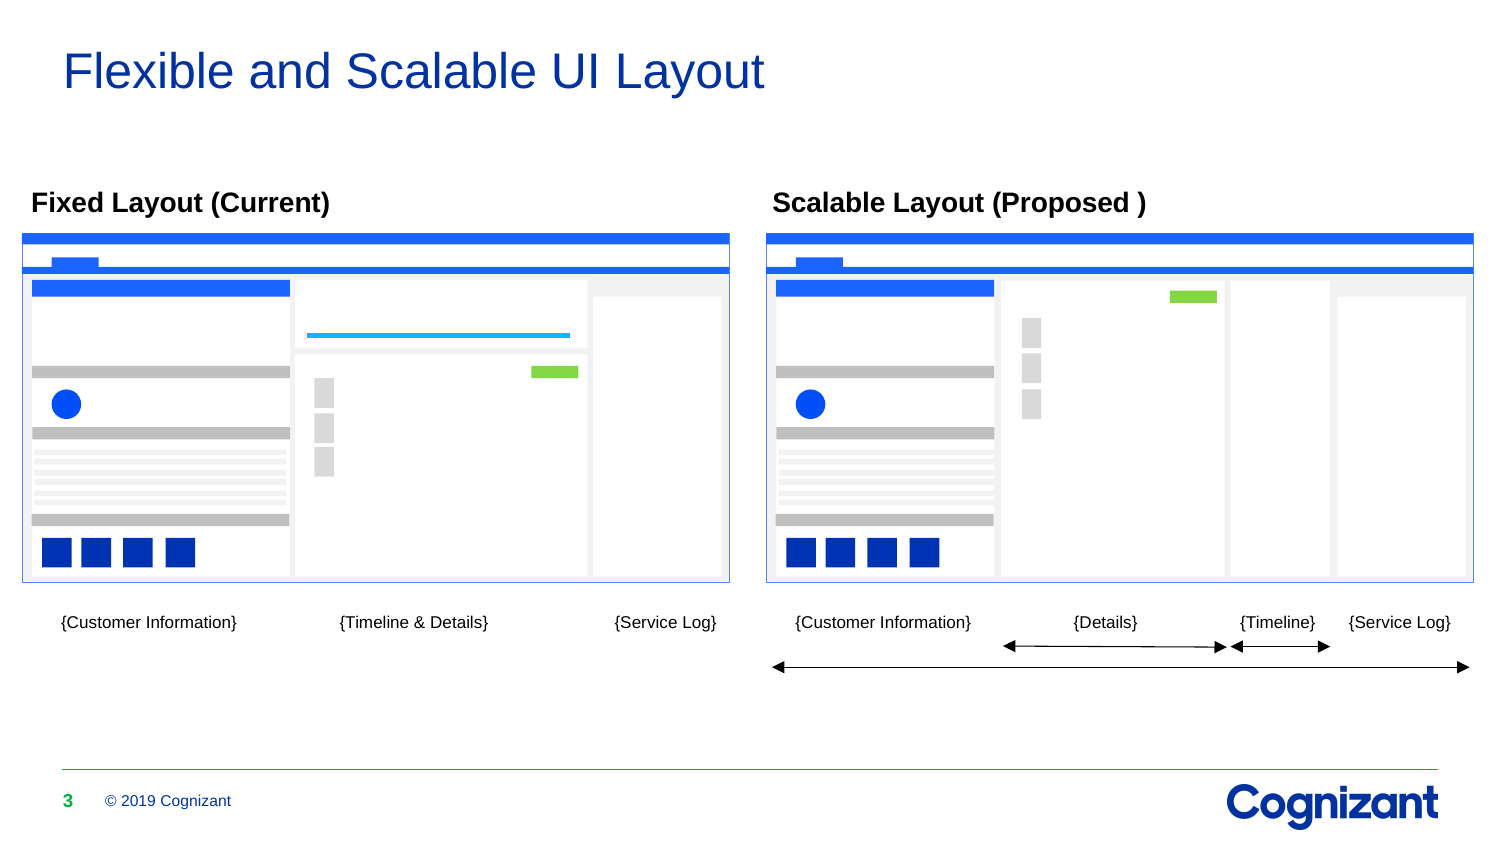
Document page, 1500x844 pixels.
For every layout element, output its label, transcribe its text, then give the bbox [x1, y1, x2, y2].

text_box {Service Log} [556, 604, 757, 640]
picture [1227, 784, 1438, 830]
title Flexible and Scalable UI Layout [63, 45, 1439, 103]
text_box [21, 233, 730, 583]
footer © 2019 Cognizant [105, 787, 855, 813]
text_box {Customer Information} [31, 604, 272, 640]
text_box {Timeline & Details} [305, 604, 523, 640]
slide_number 3 [63, 787, 101, 813]
text_box Fixed Layout (Current) [16, 176, 509, 226]
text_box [757, 176, 1500, 668]
